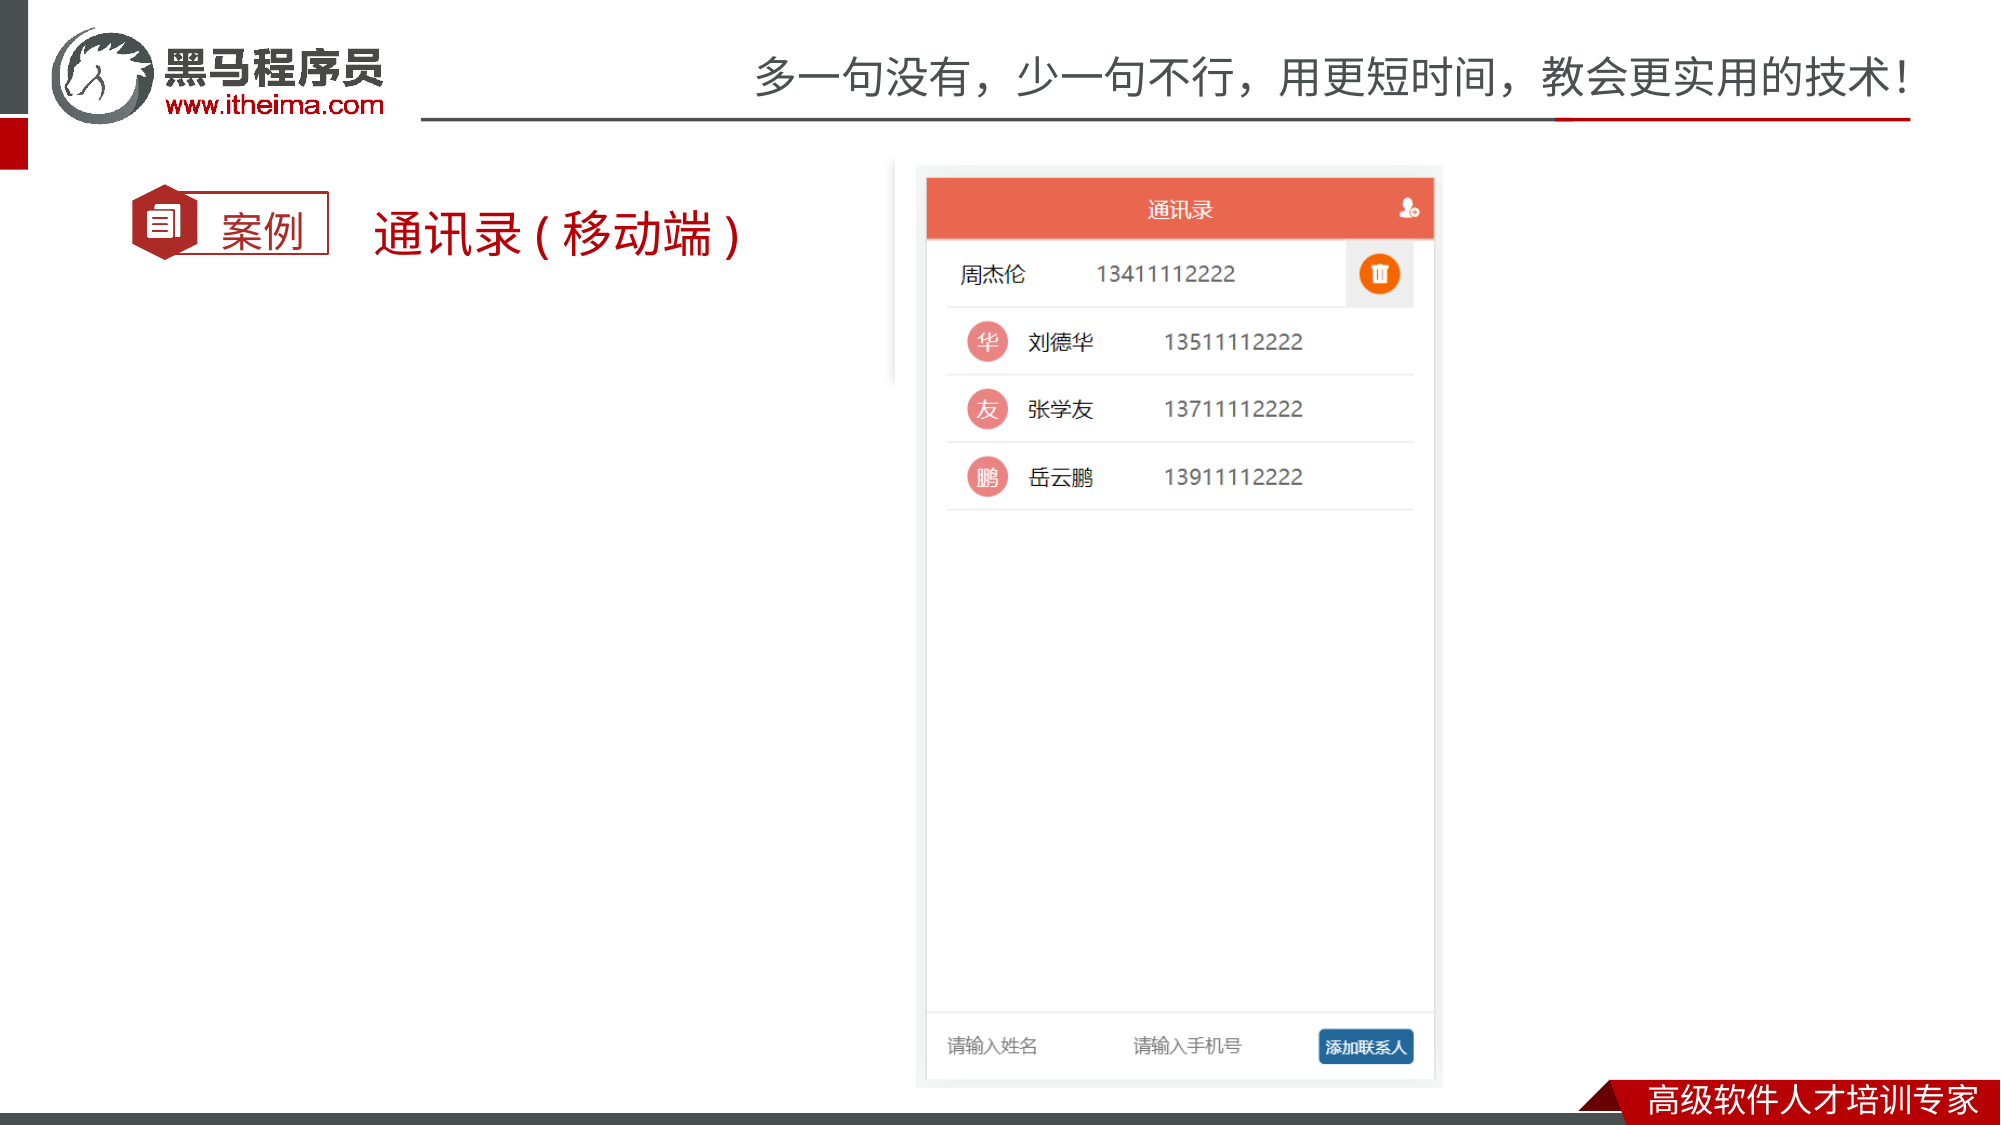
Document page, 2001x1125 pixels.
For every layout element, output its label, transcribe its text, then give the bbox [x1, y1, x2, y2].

picture [50, 26, 384, 125]
picture [915, 164, 1444, 1089]
picture [147, 204, 181, 238]
text_box 通讯录(移动端) [358, 164, 890, 270]
